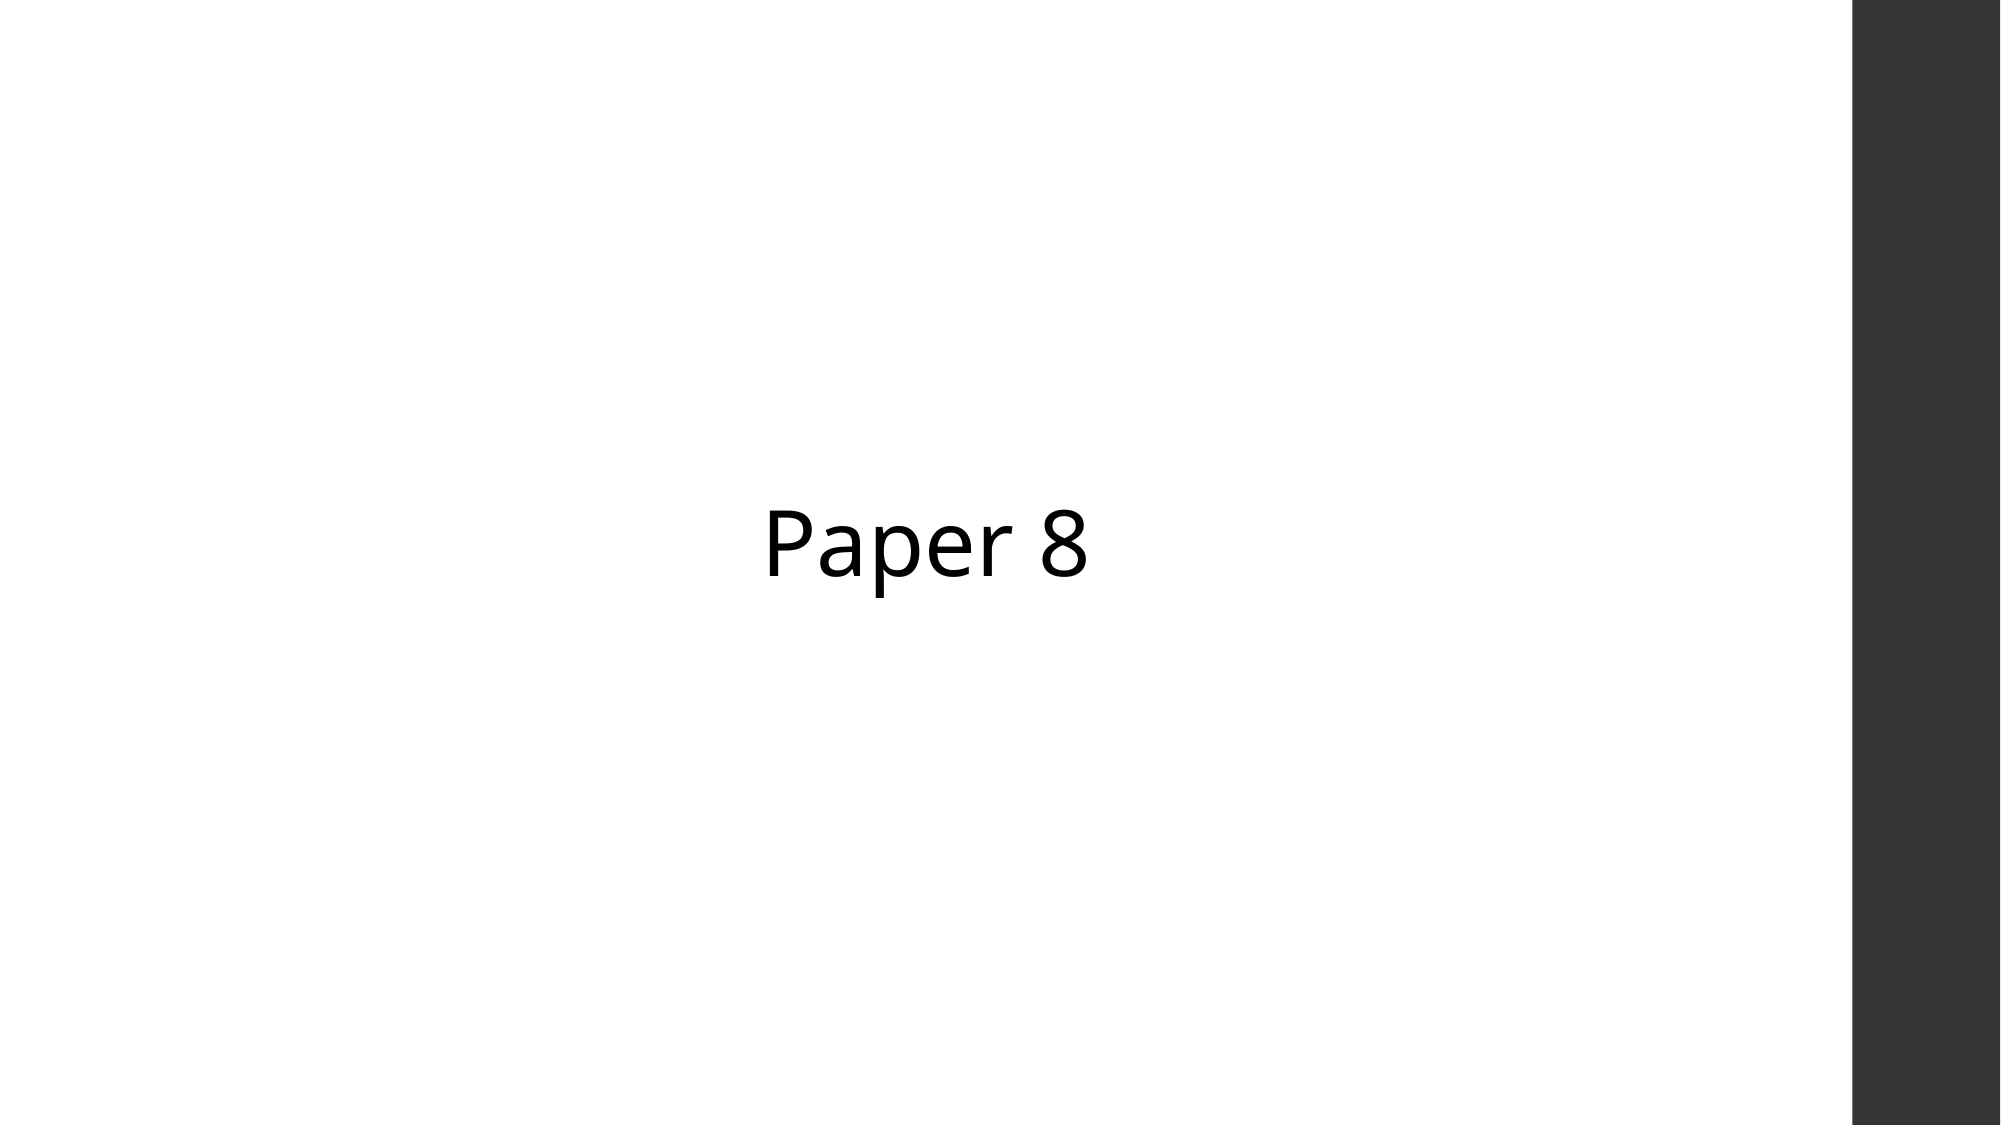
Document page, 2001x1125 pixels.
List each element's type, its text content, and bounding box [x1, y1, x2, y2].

text_box Paper 8 [308, 477, 1544, 603]
